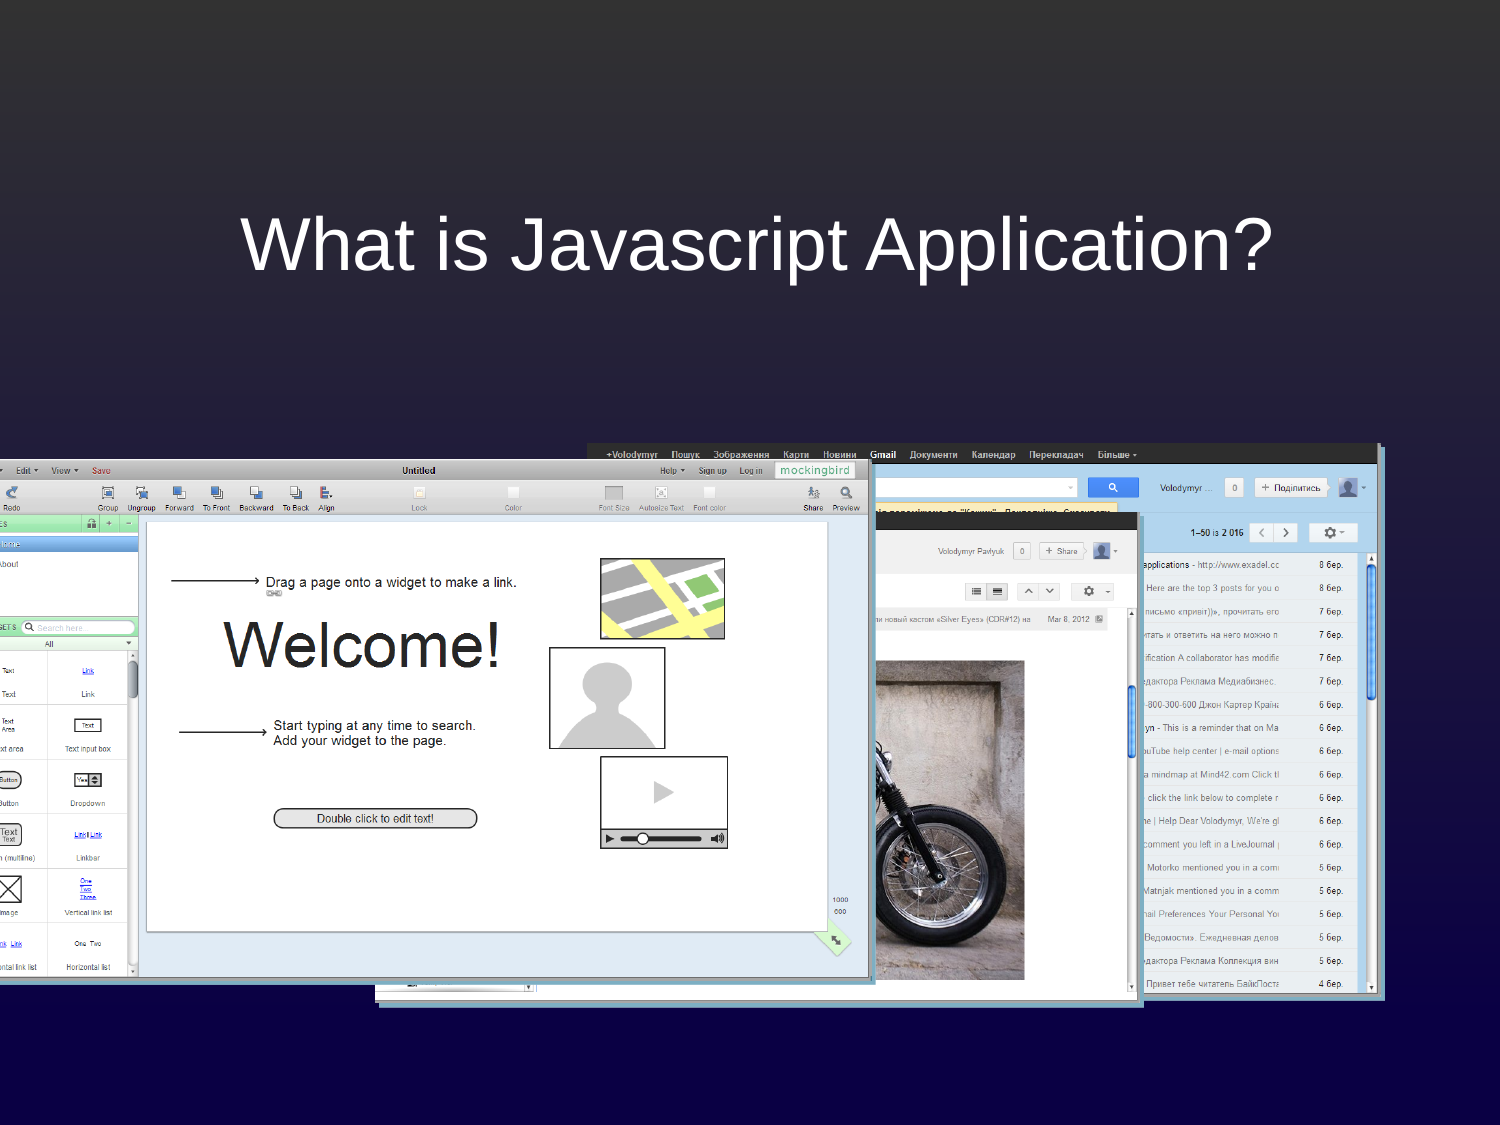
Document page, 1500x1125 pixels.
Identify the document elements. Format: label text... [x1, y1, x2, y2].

picture [0, 443, 1381, 1004]
title What is Javascript Application? [225, 187, 1375, 325]
